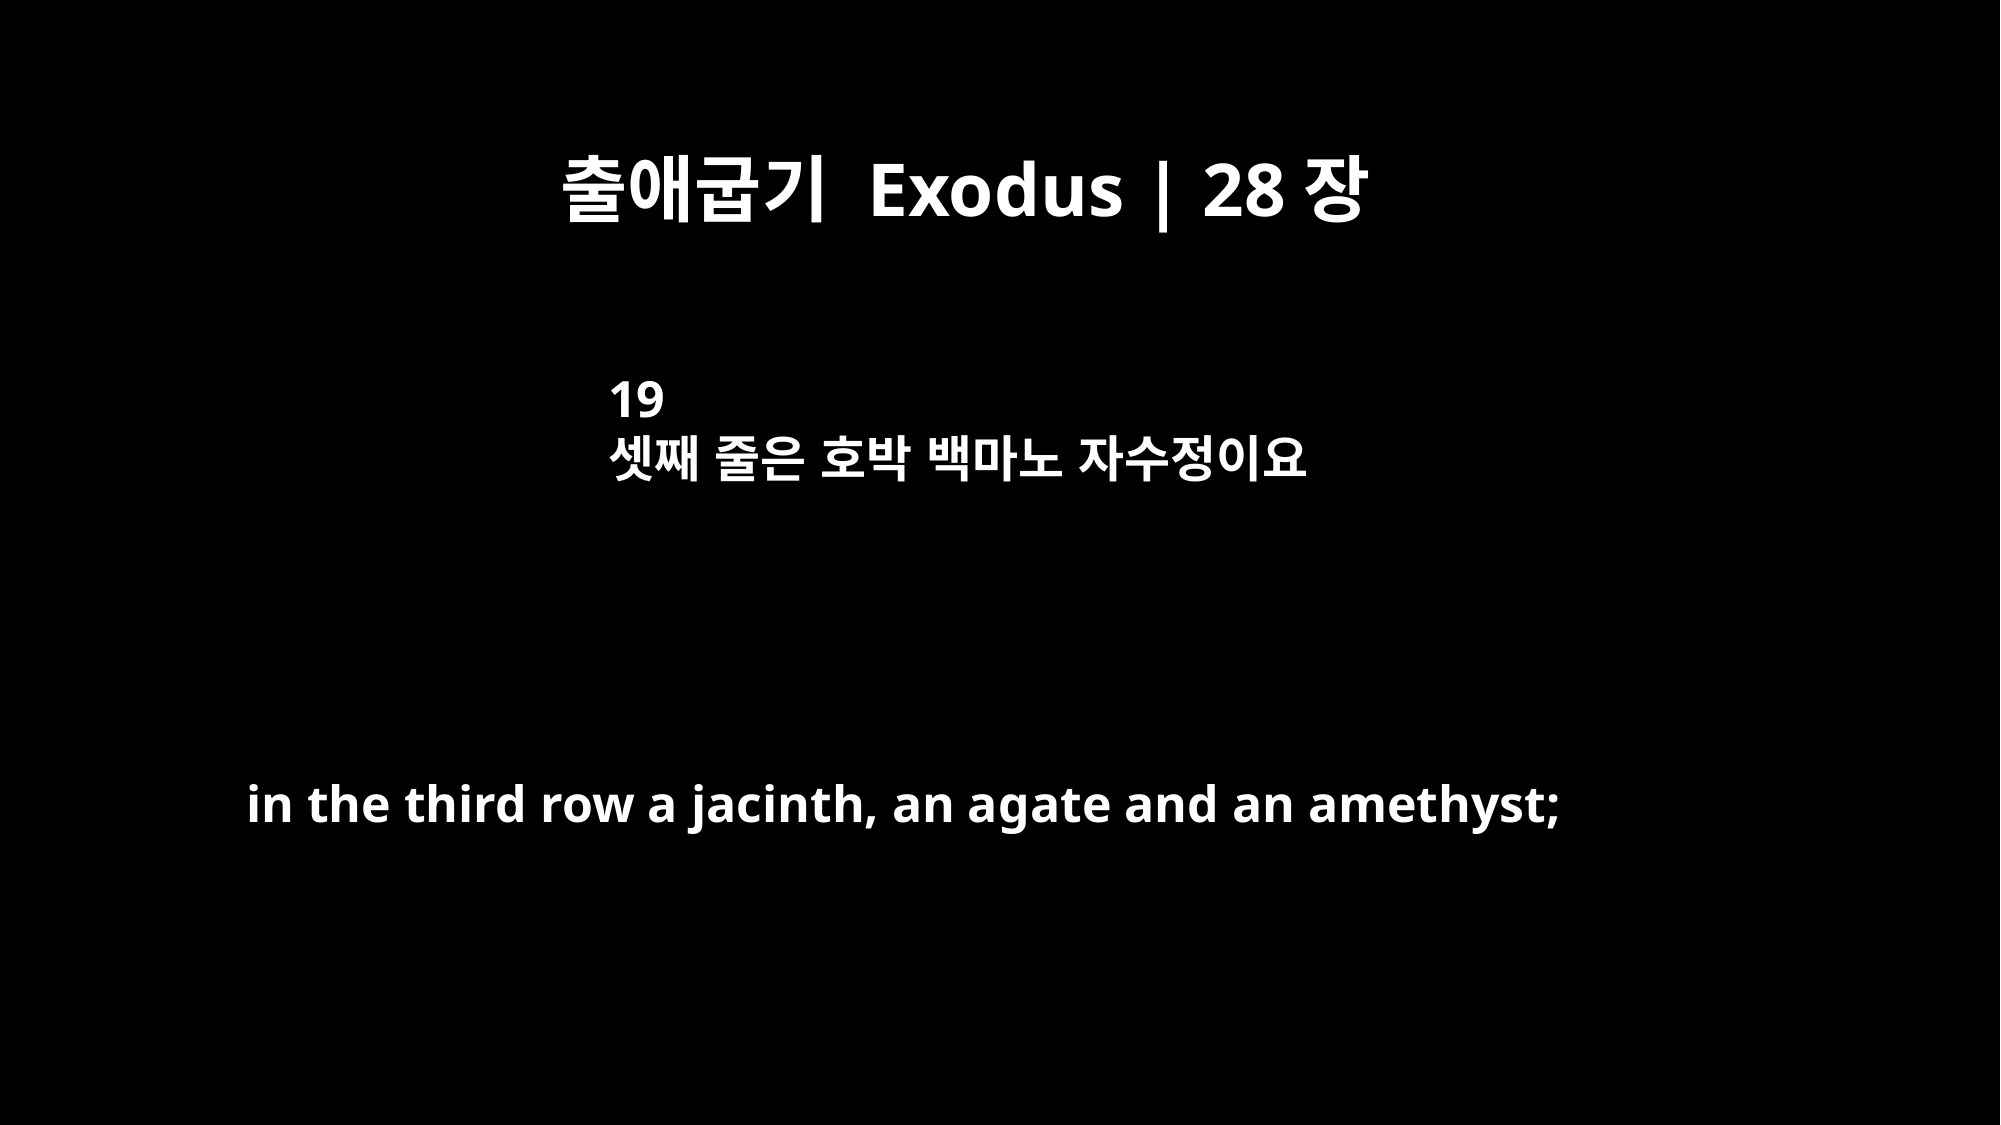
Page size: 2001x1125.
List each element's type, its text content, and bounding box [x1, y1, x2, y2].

text_box in the third row a jacinth, an agate and an amethyst; [231, 764, 1576, 840]
text_box 19 셋째 줄은 호박 백마노 자수정이요 [593, 359, 1324, 495]
text_box 출애굽기 Exodus | 28장 [545, 136, 1387, 239]
